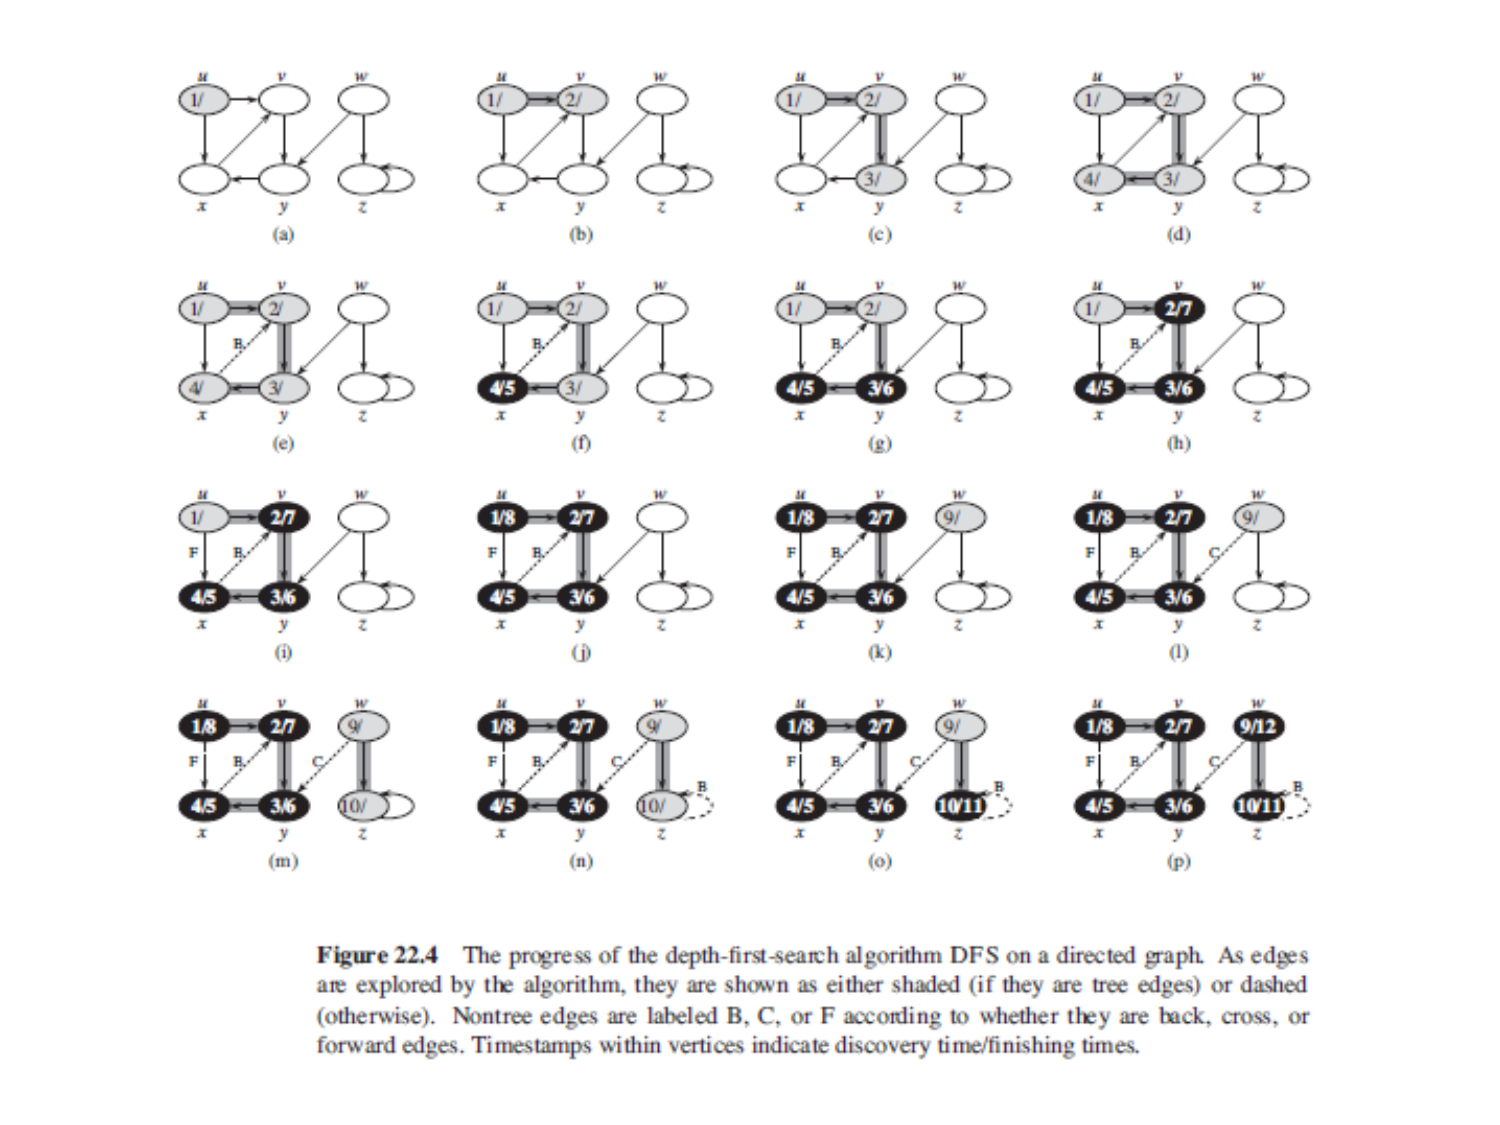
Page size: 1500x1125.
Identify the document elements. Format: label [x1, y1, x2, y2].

picture [170, 59, 1330, 1066]
